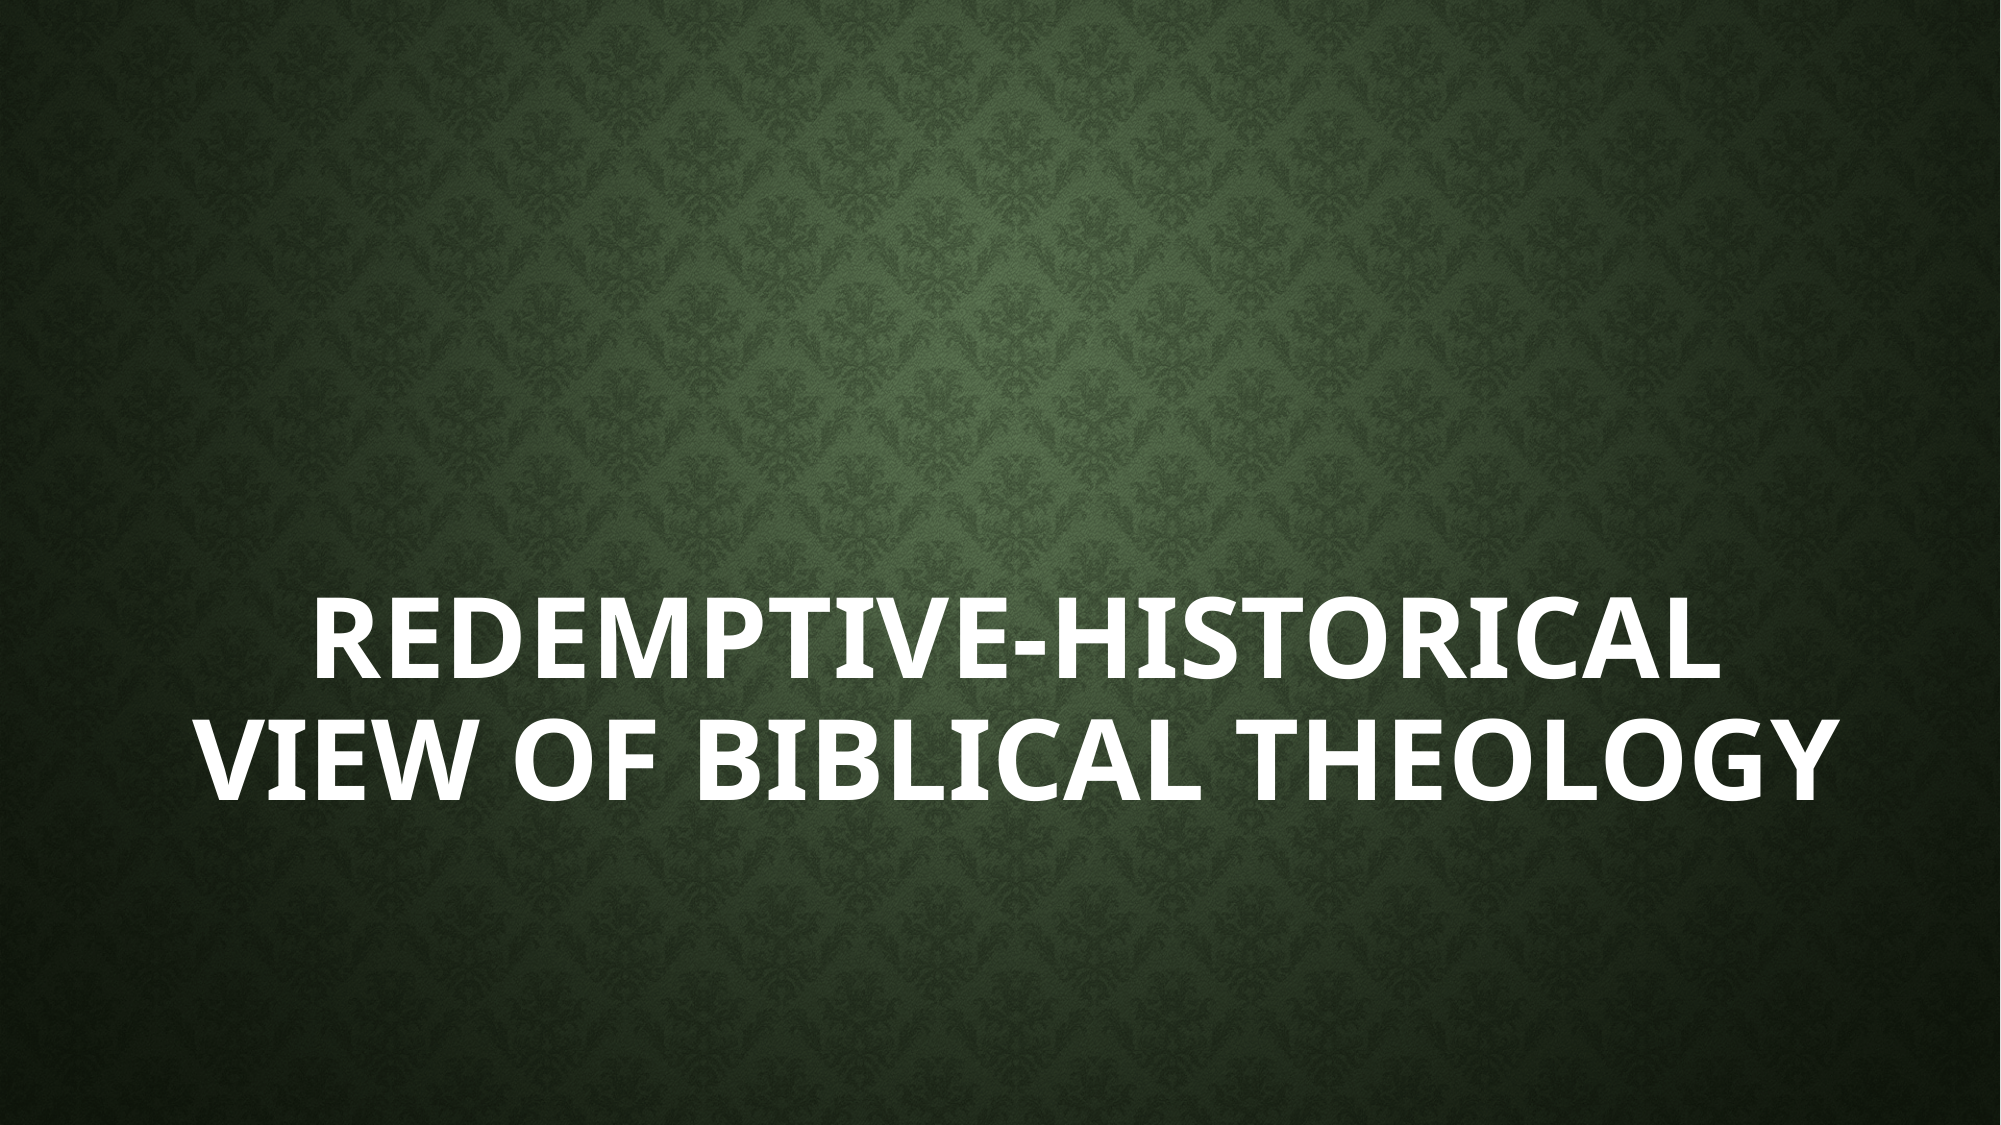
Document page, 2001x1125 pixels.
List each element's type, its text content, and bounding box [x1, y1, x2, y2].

title Redemptive-Historical View of Biblical Theology [155, 431, 1878, 832]
